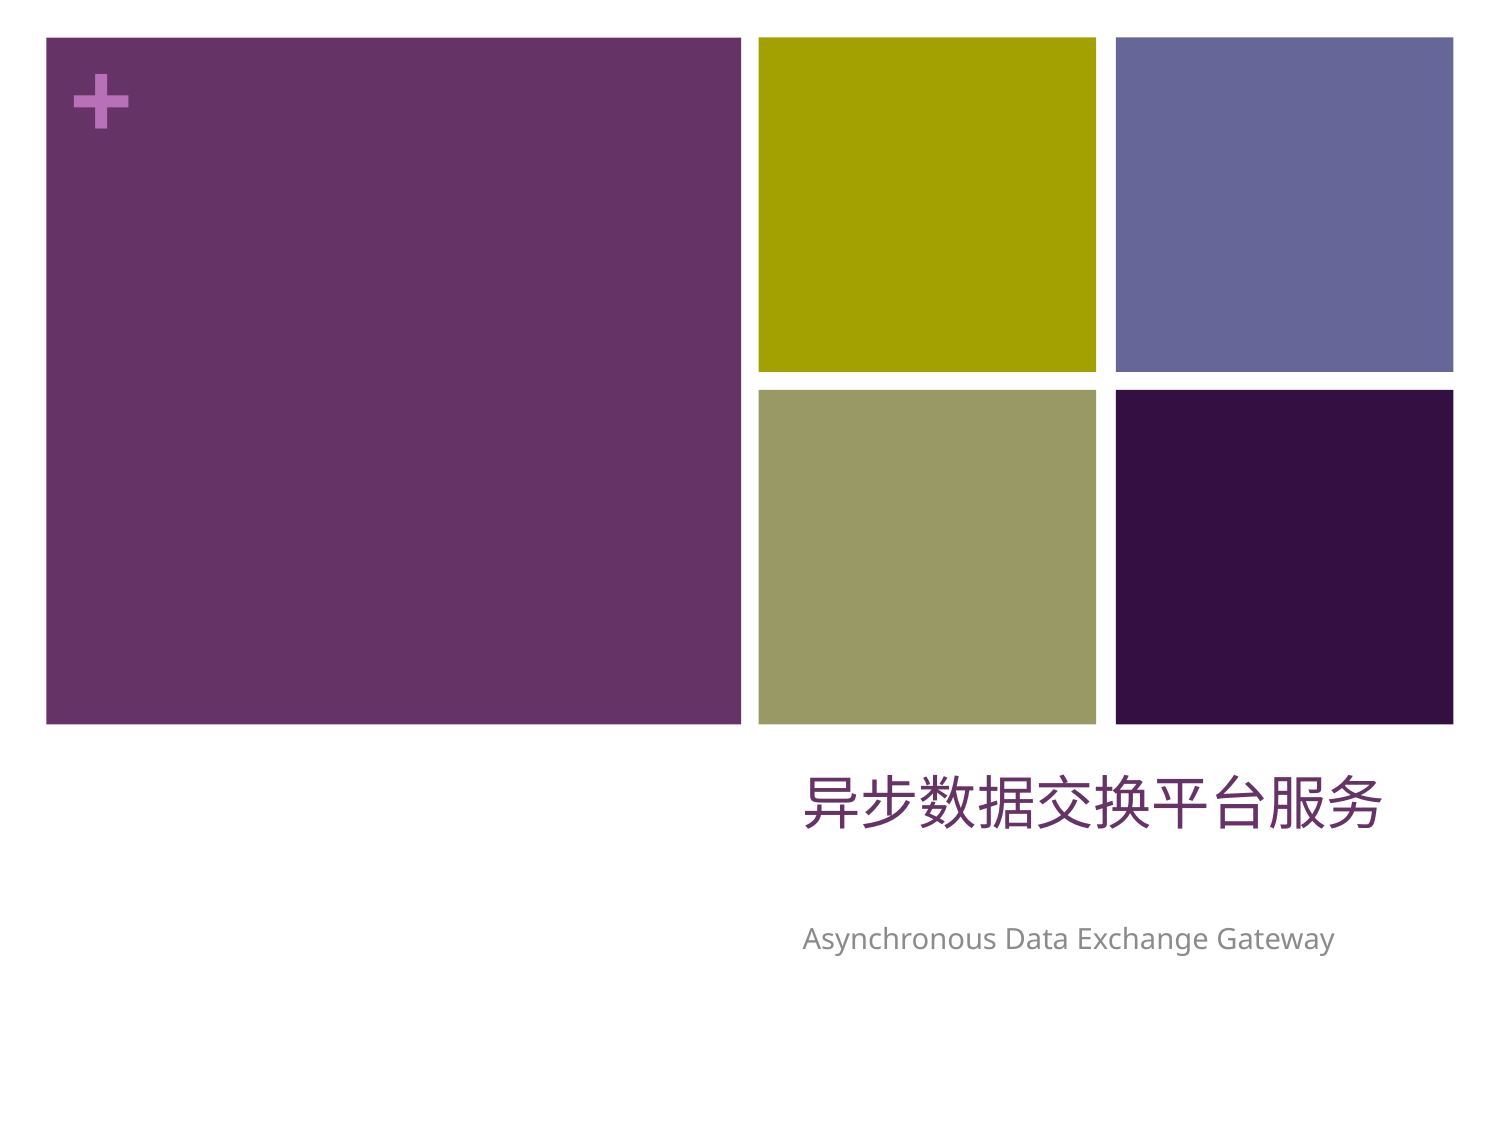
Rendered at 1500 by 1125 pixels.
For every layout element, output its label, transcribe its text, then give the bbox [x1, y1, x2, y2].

title 异步数据交换平台服务 [787, 758, 1450, 912]
subtitle Asynchronous Data Exchange Gateway [787, 912, 1450, 1036]
